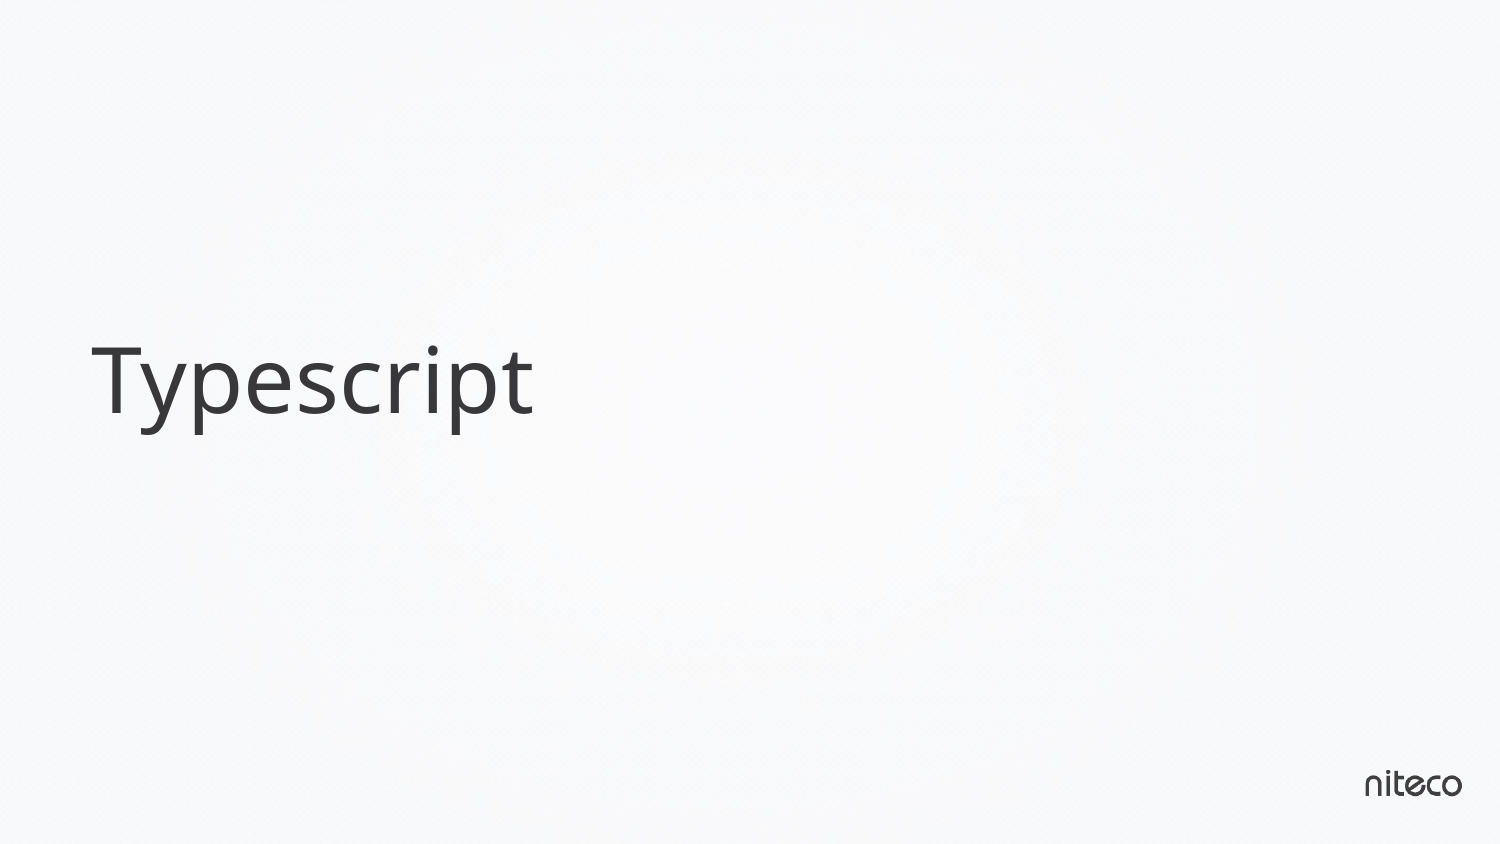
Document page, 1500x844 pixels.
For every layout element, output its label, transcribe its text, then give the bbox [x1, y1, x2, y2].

title Typescript [76, 327, 1427, 468]
picture [1334, 761, 1471, 806]
